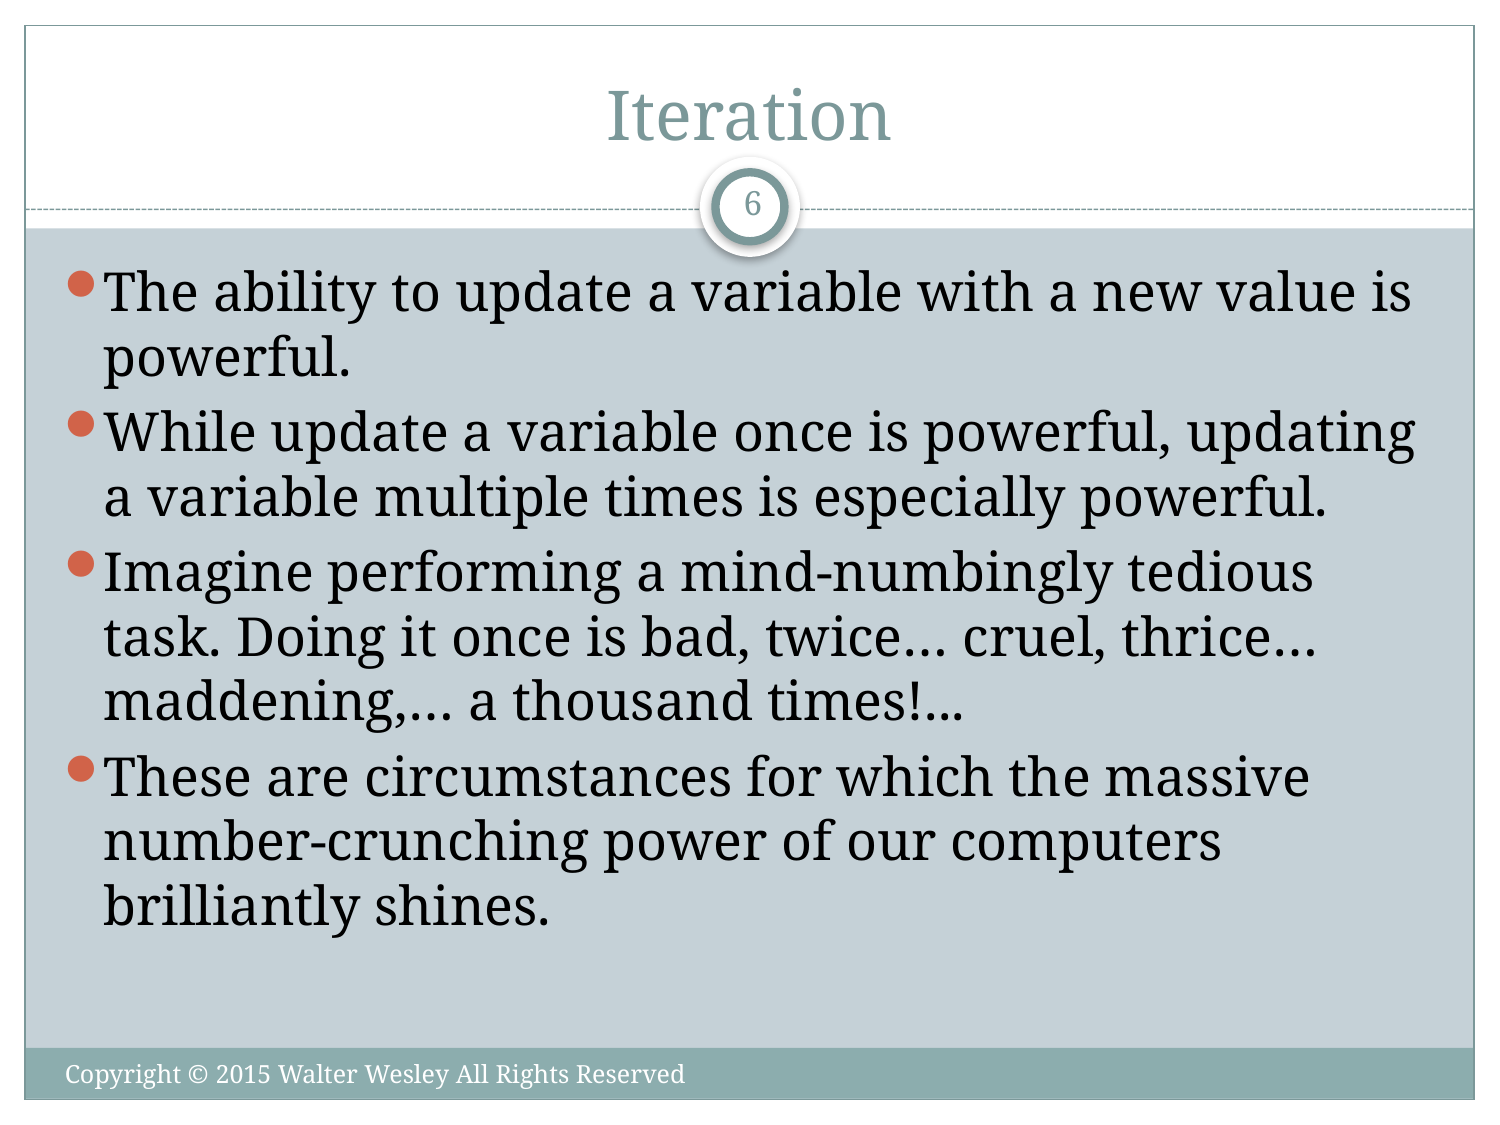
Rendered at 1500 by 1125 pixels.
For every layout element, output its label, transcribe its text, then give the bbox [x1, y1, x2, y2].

footer Copyright © 2015 Walter Wesley All Rights Reserved [50, 1051, 763, 1112]
title Iteration [49, 37, 1450, 162]
slide_number 6 [715, 168, 791, 241]
list The ability to update a variable with a new value is powerful. While update a variable once is powerful, updating a variable multiple times is especially powerful. Imagine performing a mind-numbingly tedious task. Doing it once is bad, twice… cruel, thrice… maddening,… a thousand times!... These are circumstances for which the massive number-crunching power of our computers brilliantly shines. [49, 250, 1445, 1001]
